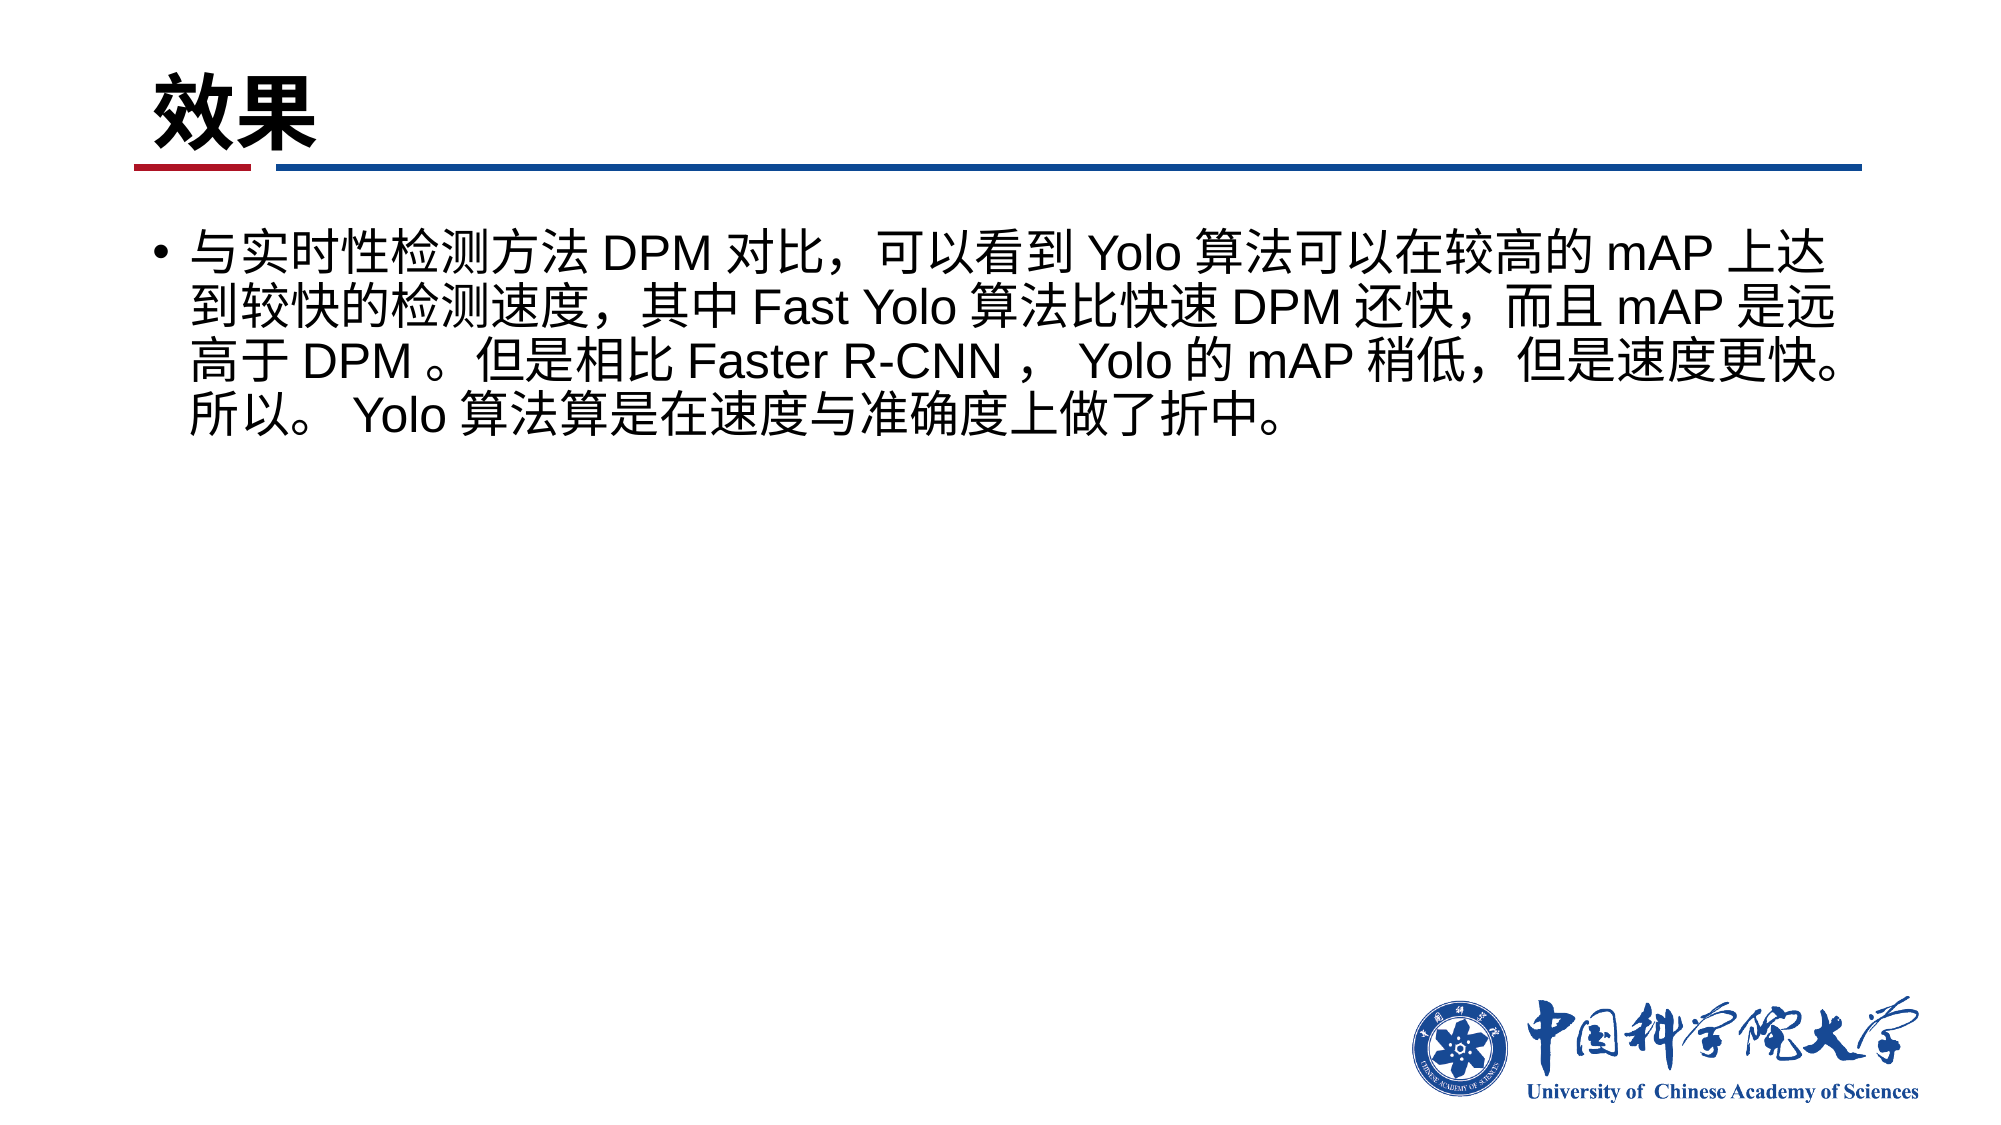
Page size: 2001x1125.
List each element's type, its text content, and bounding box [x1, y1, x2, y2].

title 效果 [137, 0, 1863, 168]
list 与实时性检测方法DPM对比，可以看到Yolo算法可以在较高的mAP上达到较快的检测速度，其中Fast Yolo算法比快速DPM还快，而且mAP是远高于DPM。但是相比Faster R-CNN，Yolo的mAP稍低，但是速度更快。所以。Yolo算法算是在速度与准确度上做了折中。 [137, 219, 1863, 1051]
picture [1412, 996, 1919, 1103]
